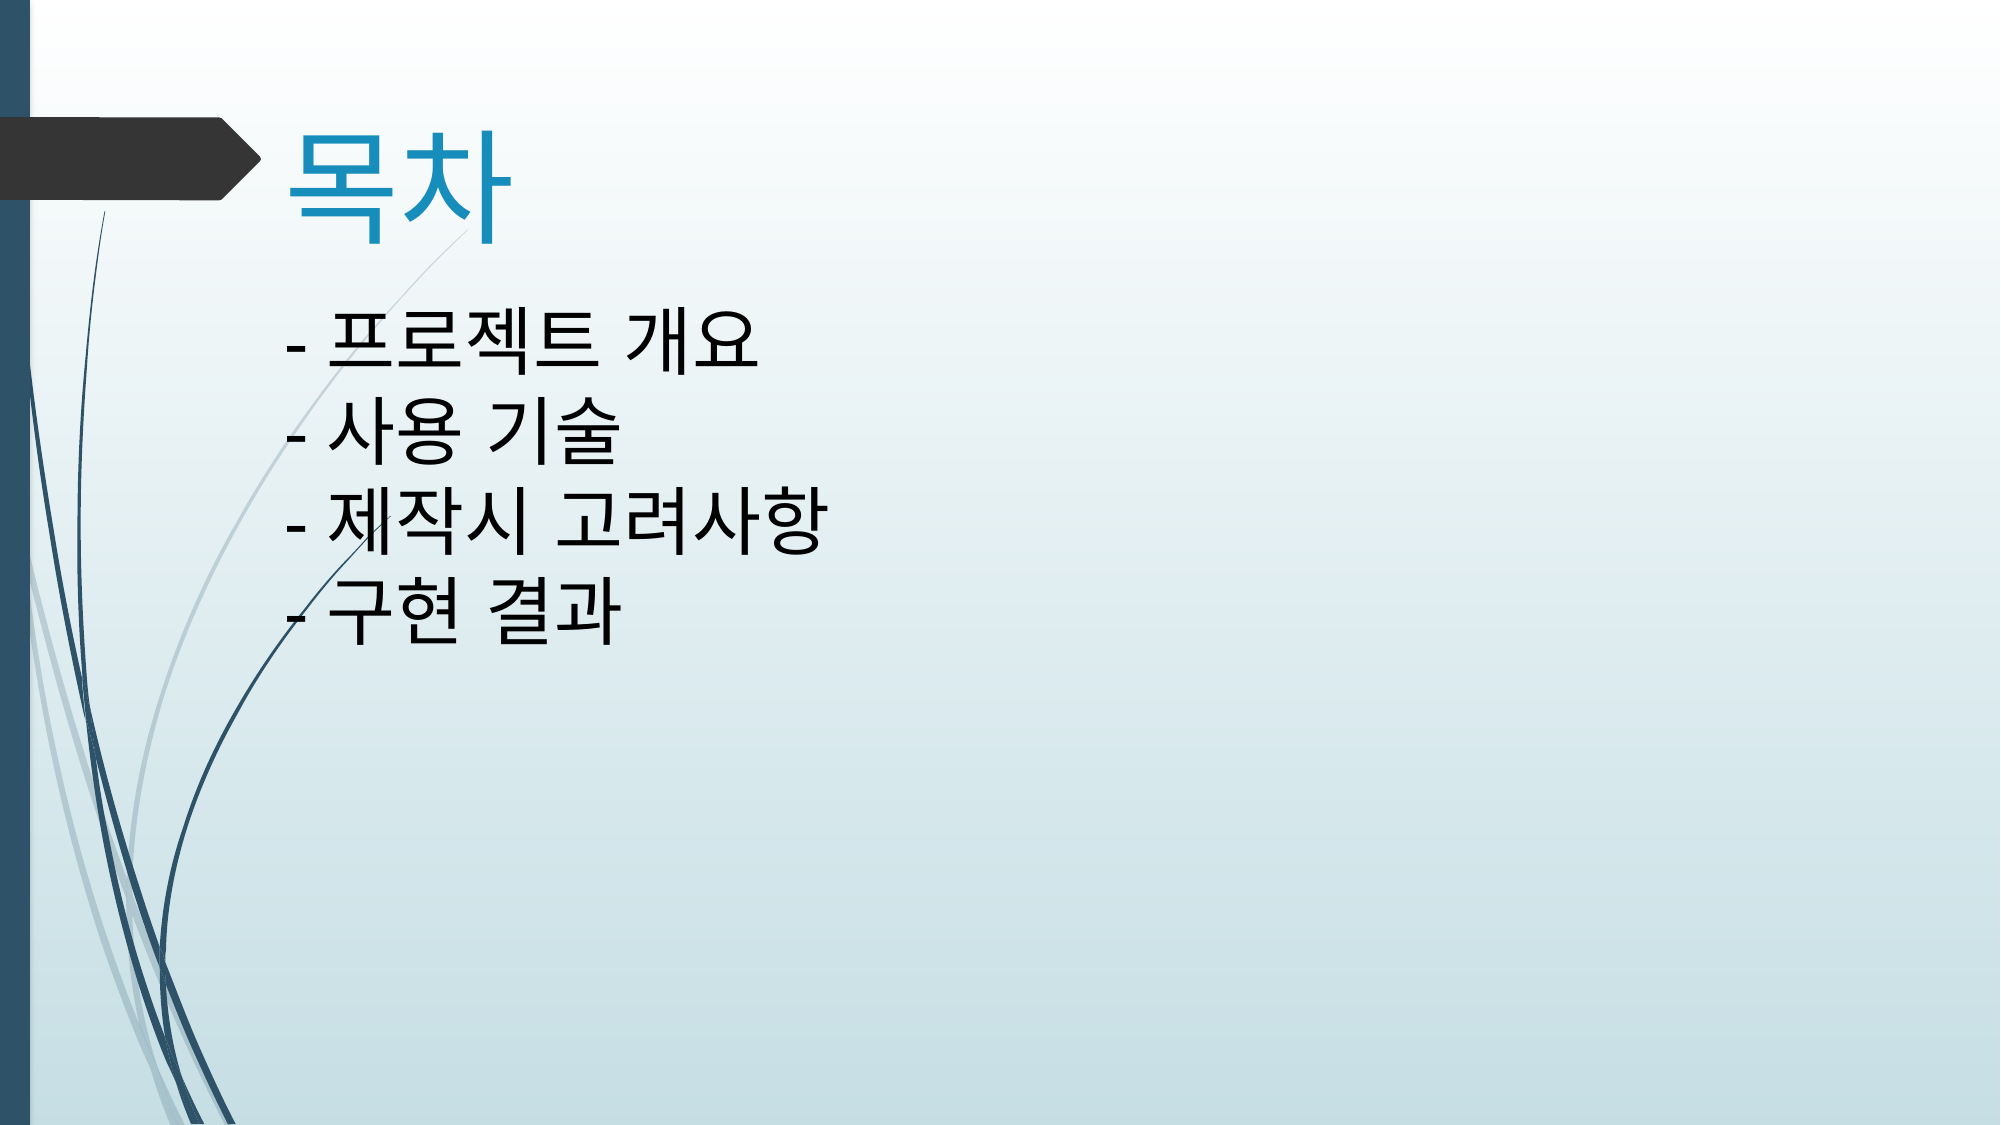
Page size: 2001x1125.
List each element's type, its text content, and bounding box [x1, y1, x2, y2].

text_box -프로젝트 개요 -사용 기술 -제작시 고려사항 -구현 결과 [269, 286, 1570, 662]
title 목차 [269, 102, 784, 222]
